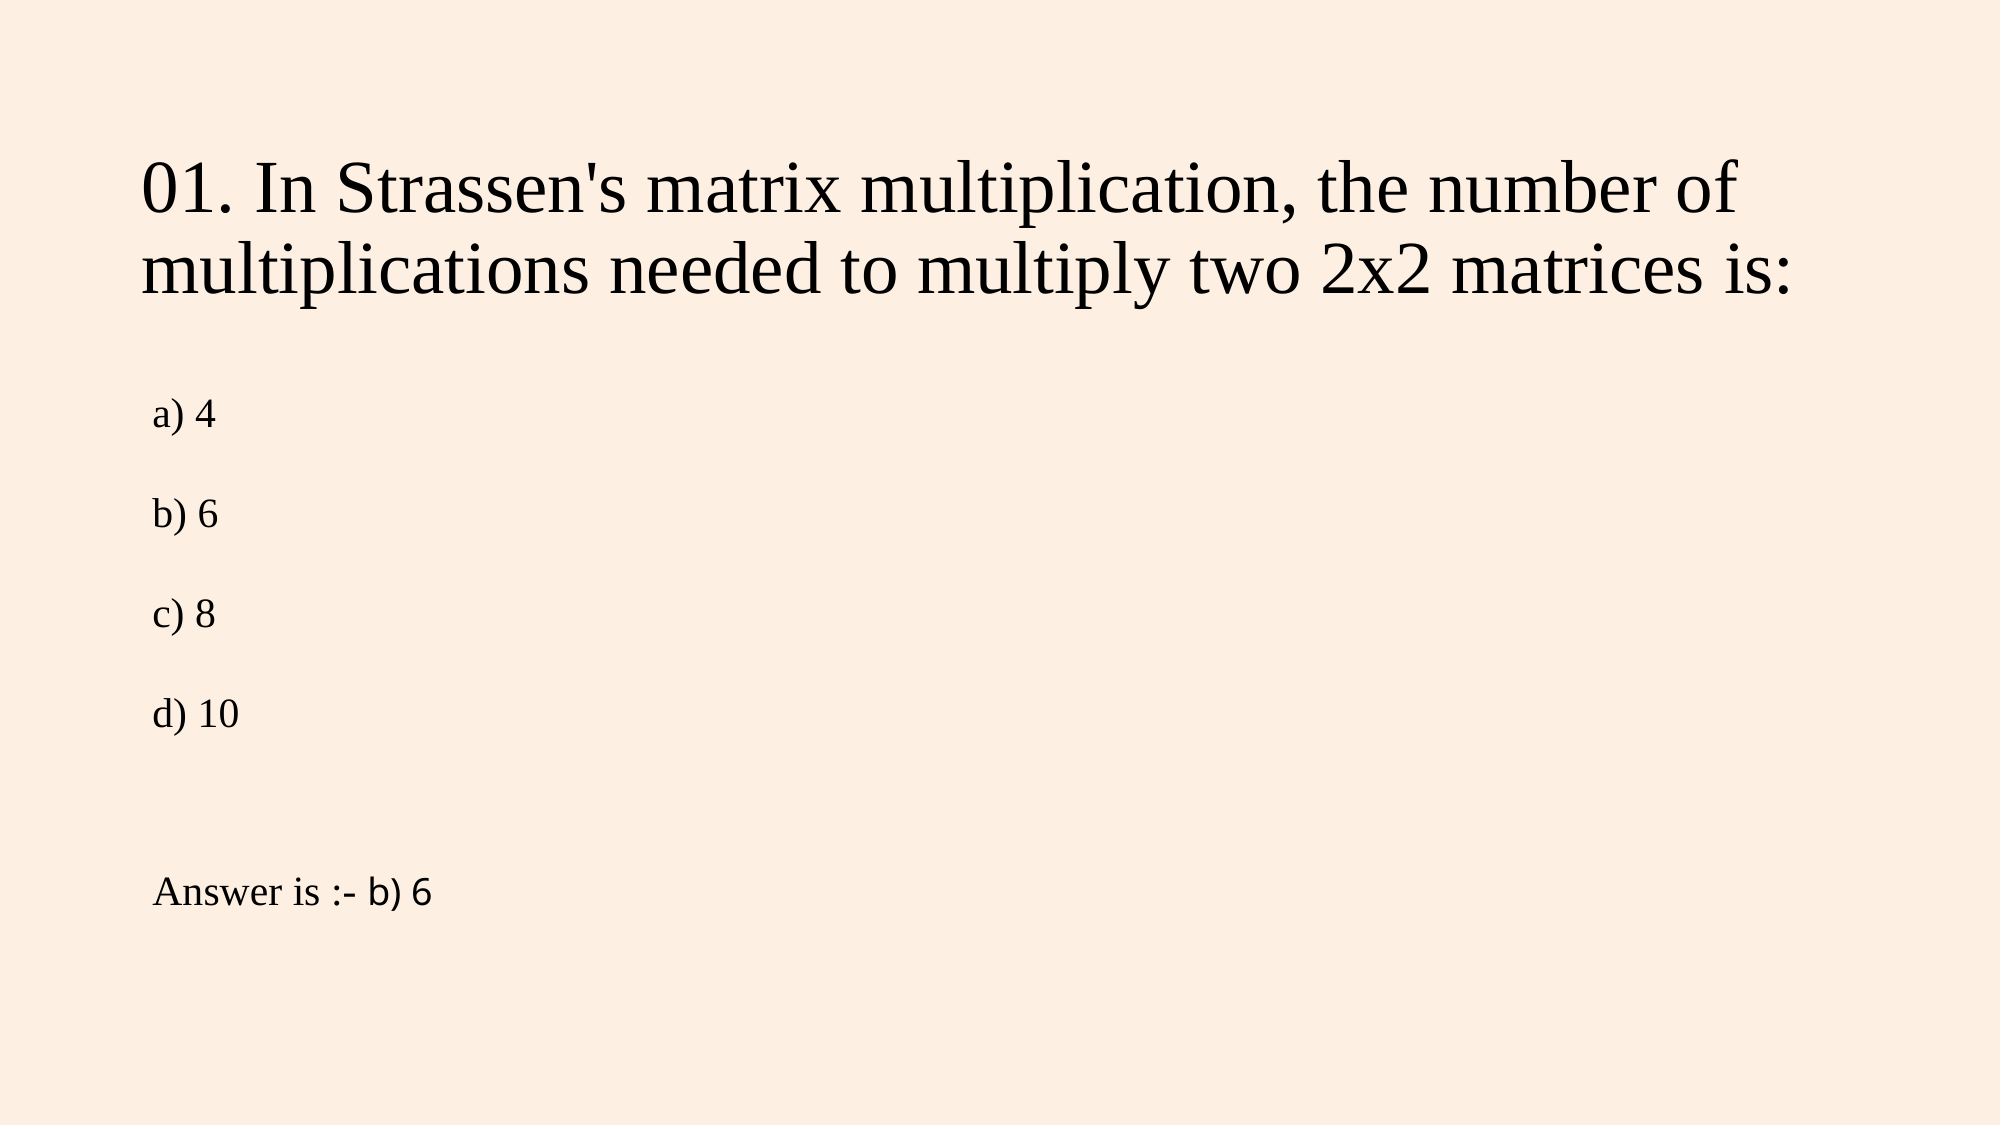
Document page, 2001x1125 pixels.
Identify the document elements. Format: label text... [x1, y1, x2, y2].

title 01. In Strassen's matrix multiplication, the number of multiplications needed to multiply two 2x2 matrices is: [127, 140, 1853, 358]
text_box a) 4 b) 6 c) 8 d) 10 [137, 378, 1613, 744]
text_box Answer is :- b) 6 [137, 856, 1613, 922]
